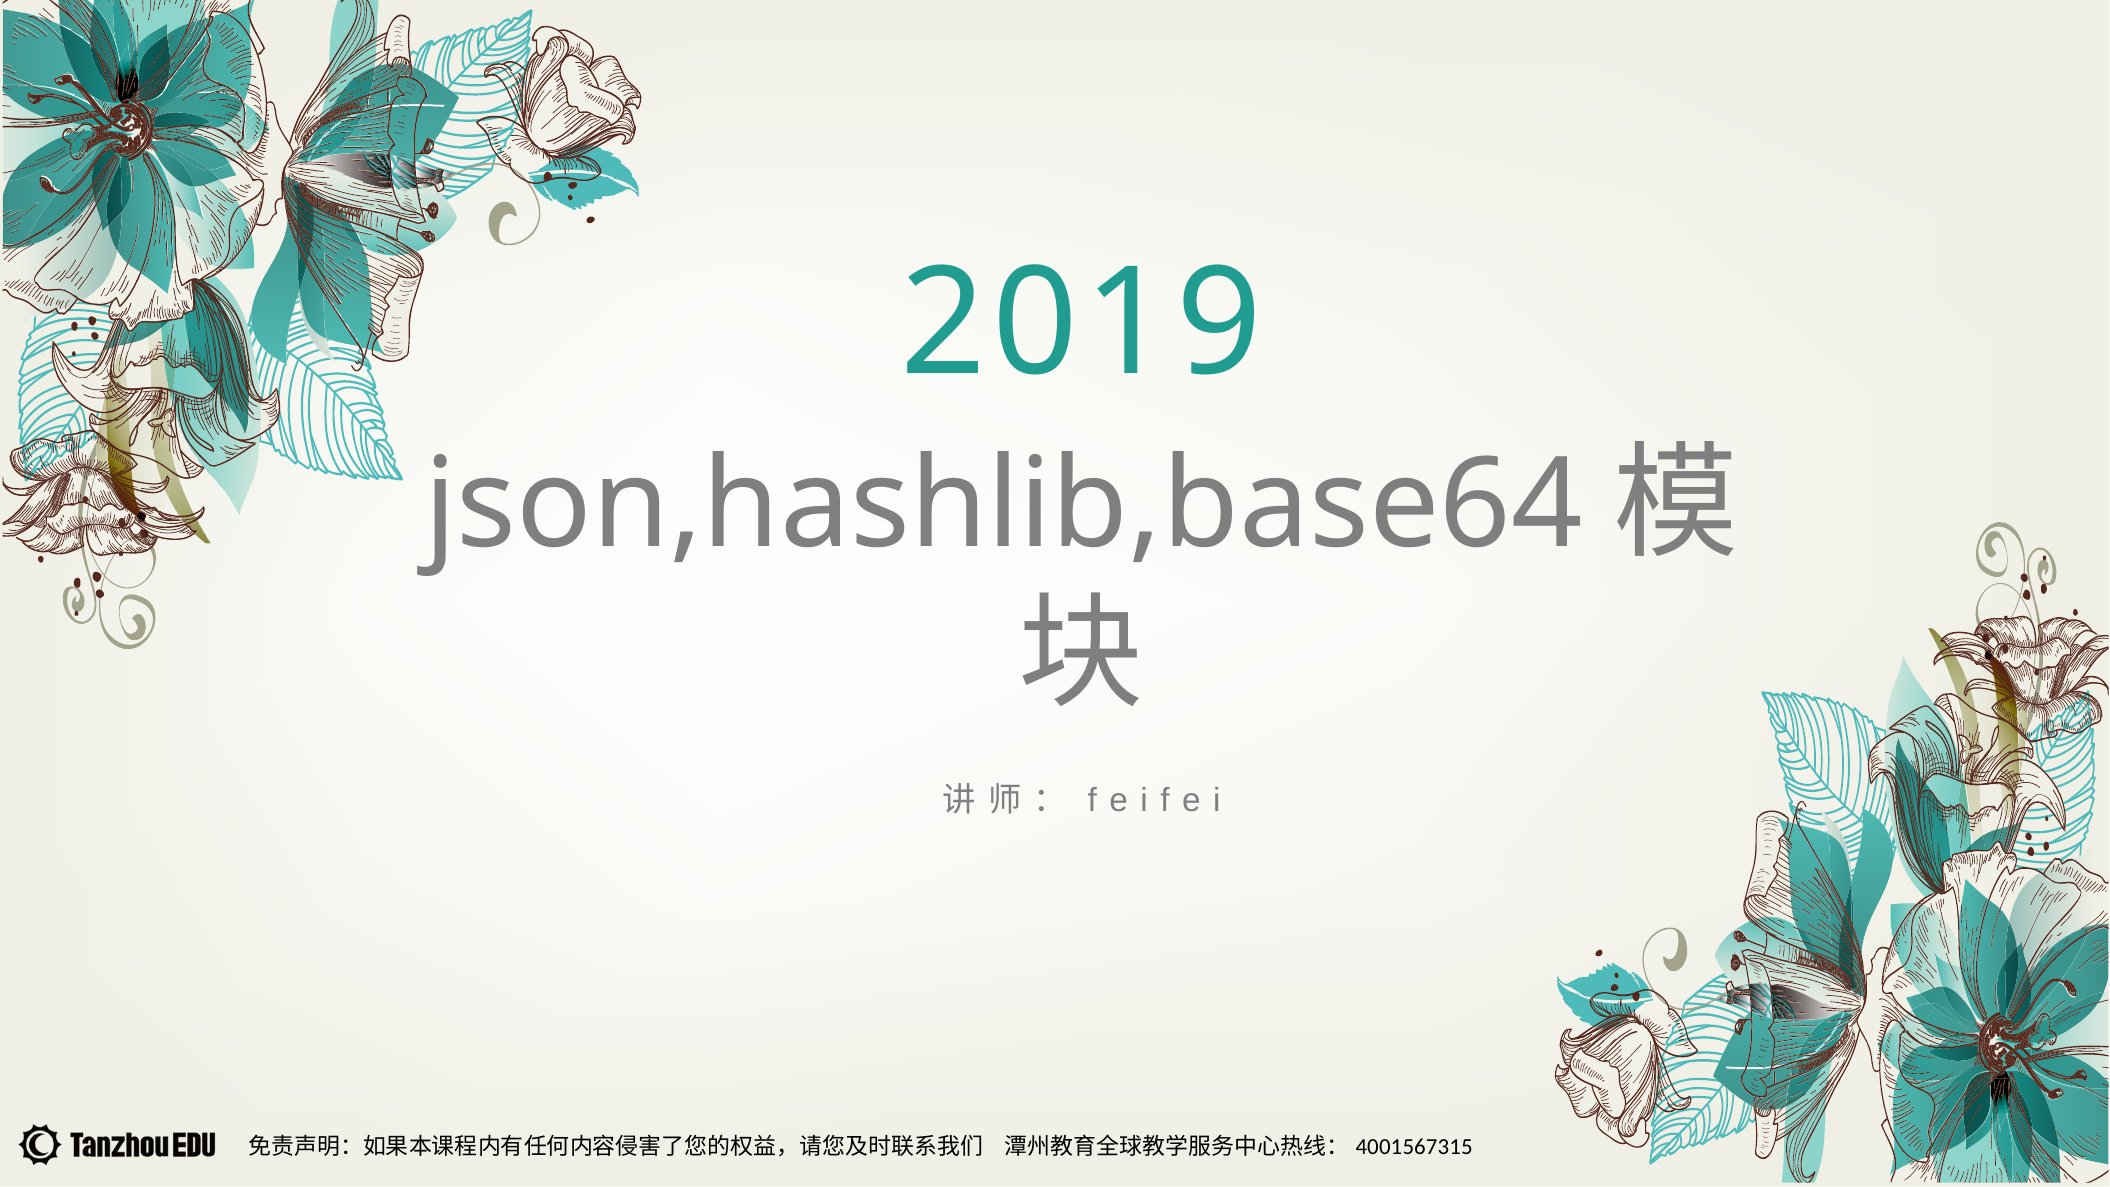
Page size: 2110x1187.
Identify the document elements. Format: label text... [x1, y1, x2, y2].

text_box json,hashlib,base64模块 [354, 415, 1809, 727]
picture [5, 1101, 233, 1187]
text_box 免责声明：如果本课程内有任何内容侵害了您的权益，请您及时联系我们 潭州教育全球教学服务中心热线：4001567315 [233, 1124, 1489, 1167]
text_box 讲师：feifei [931, 772, 1233, 864]
picture [1, 0, 643, 651]
text_box 2019 [849, 218, 1314, 410]
picture [1553, 520, 2110, 1184]
